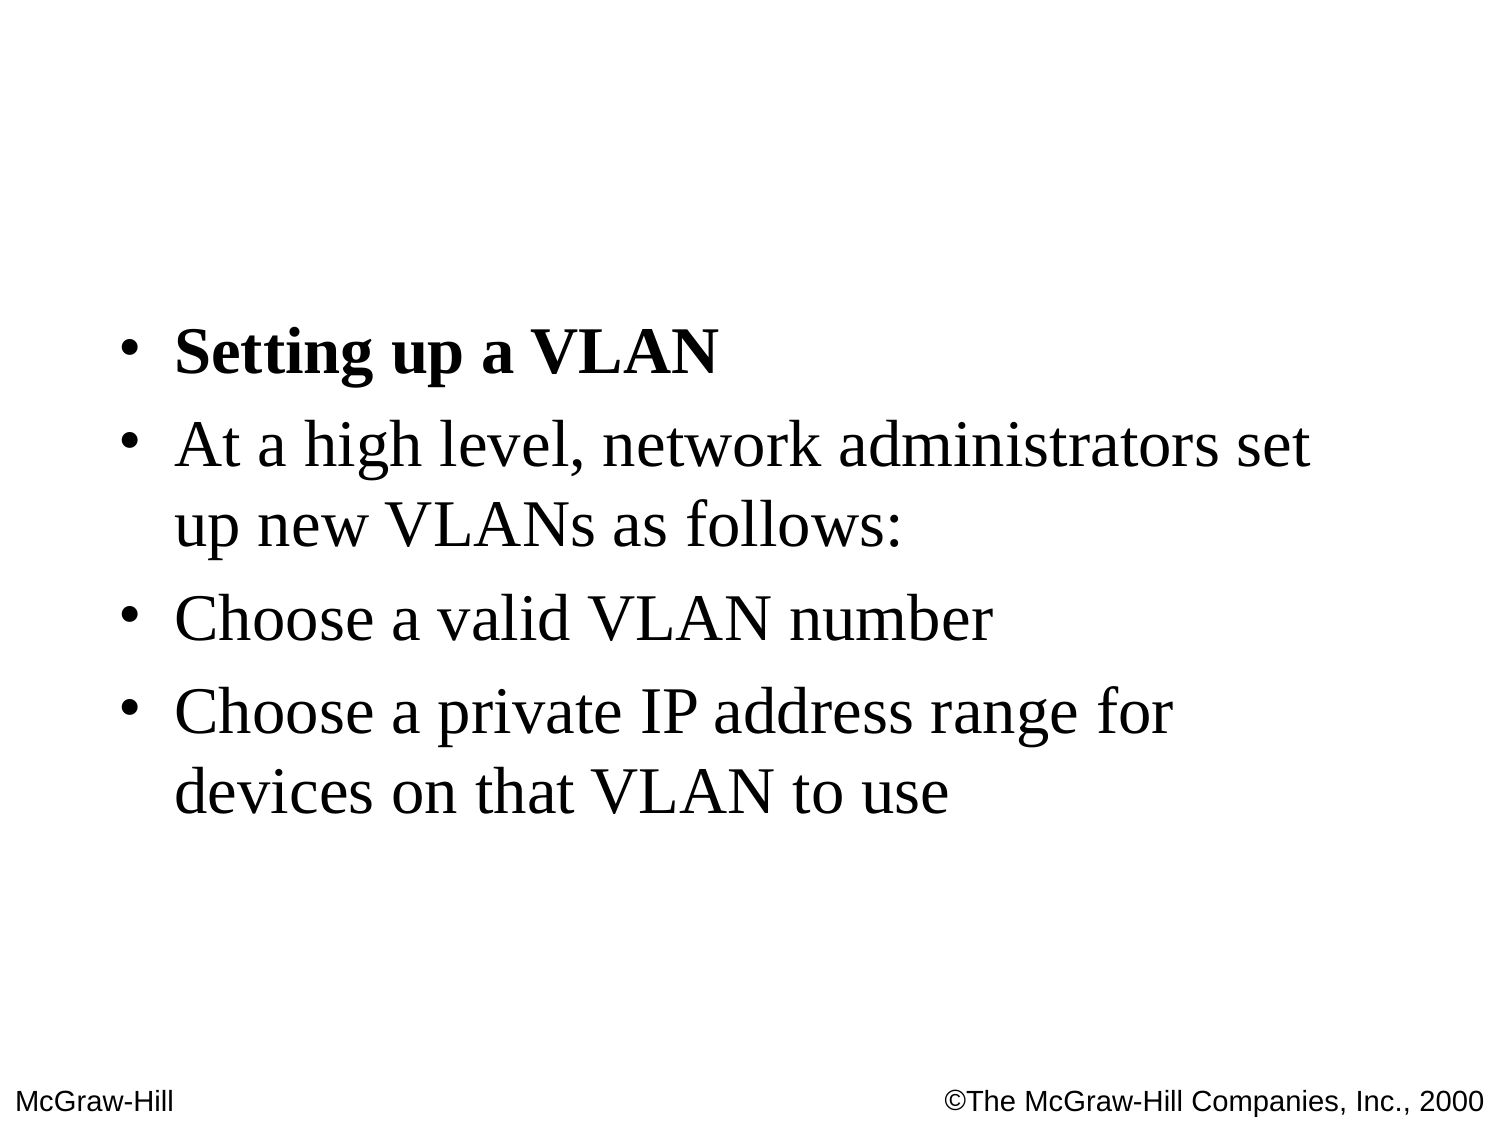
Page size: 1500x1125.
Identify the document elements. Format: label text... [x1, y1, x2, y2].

list Setting up a VLAN At a high level, network administrators set up new VLANs as follows: Choose a valid VLAN number Choose a private IP address range for devices on that VLAN to use [103, 299, 1397, 1014]
